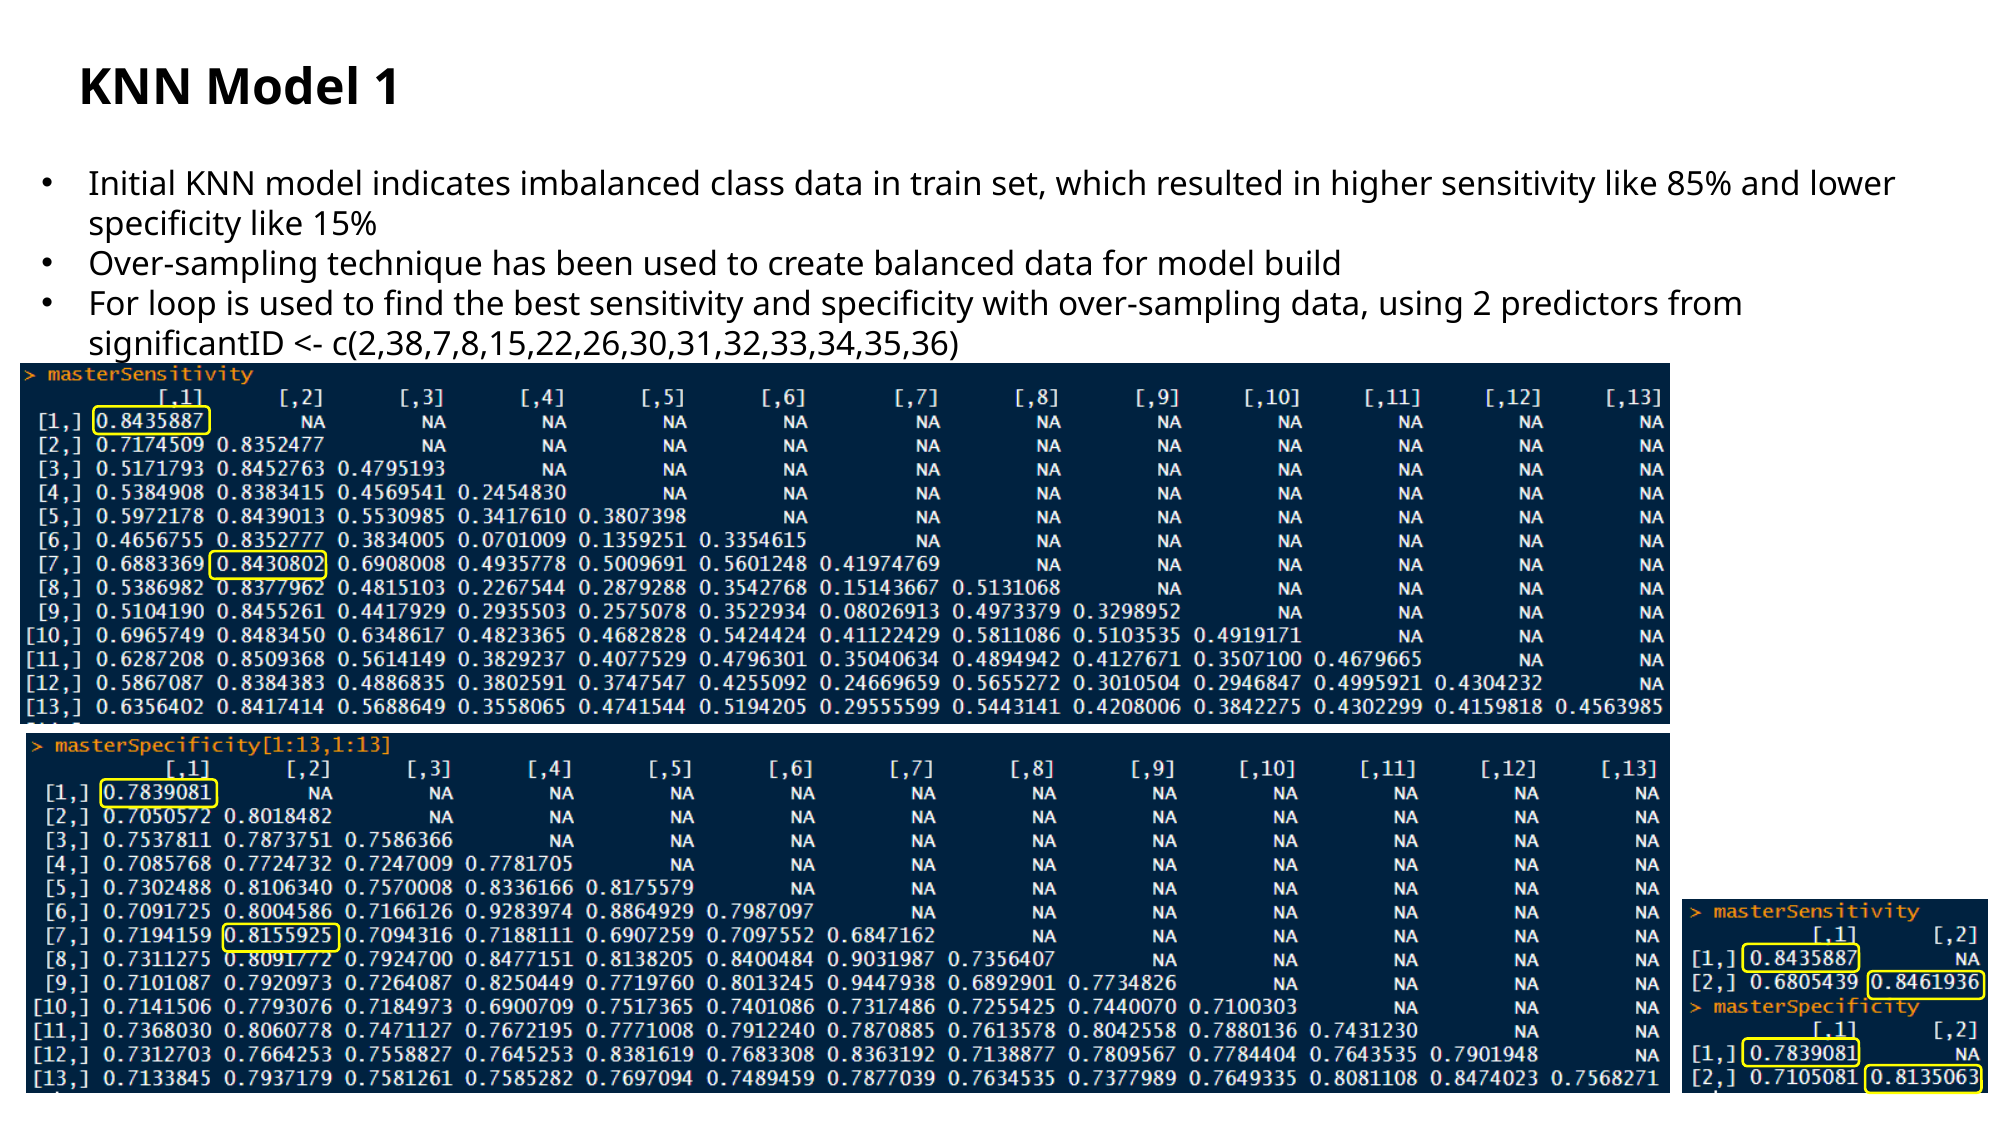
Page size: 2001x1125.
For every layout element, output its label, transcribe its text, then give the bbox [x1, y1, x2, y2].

text_box Initial KNN model indicates imbalanced class data in train set, which resulted in higher sensitivity like 85% and lower specificity like 15% Over-sampling technique has been used to create balanced data for model build For loop is used to find the best sensitivity and specificity with over-sampling data, using 2 predictors from significantID <- c(2,38,7,8,15,22,26,30,31,32,33,34,35,36) [26, 154, 1966, 370]
text_box KNN Model 1 [63, 47, 417, 123]
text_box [26, 734, 1670, 1093]
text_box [20, 363, 1670, 724]
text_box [1682, 899, 1988, 1093]
